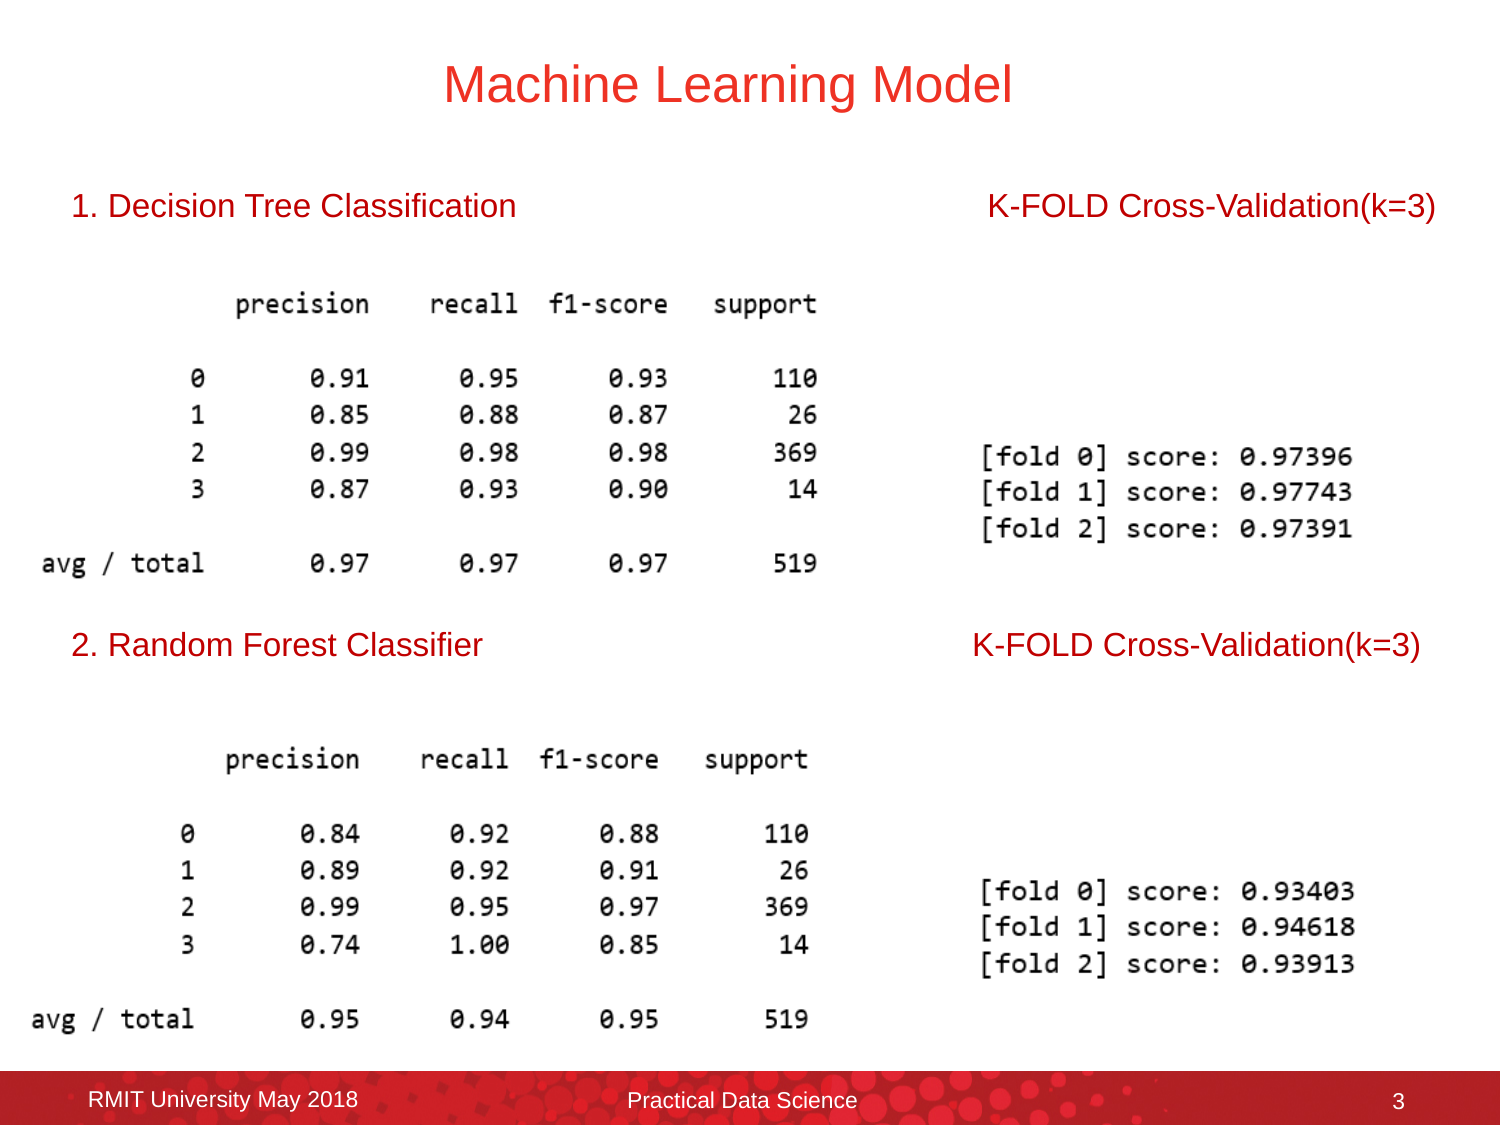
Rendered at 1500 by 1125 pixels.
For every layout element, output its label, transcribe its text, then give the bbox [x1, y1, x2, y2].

footer Practical Data Science [428, 1078, 1057, 1115]
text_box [238, 179, 651, 274]
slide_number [72, 1077, 423, 1113]
picture [957, 439, 1379, 556]
picture [23, 741, 834, 1049]
picture [957, 872, 1379, 993]
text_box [238, 612, 651, 741]
title Machine Learning Model [53, 42, 1404, 135]
picture [0, 274, 893, 612]
slide_number 3 [1070, 1079, 1421, 1115]
text_box 1. Decision Tree Classification K-FOLD Cross-Validation(k=3) Accuracy on Test – 0.75 2. Random Forest Classifier K-FOLD Cross-Validation(k=3) Accuracy on test – 0.76 [56, 136, 1471, 1030]
picture [0, 1071, 1500, 1125]
